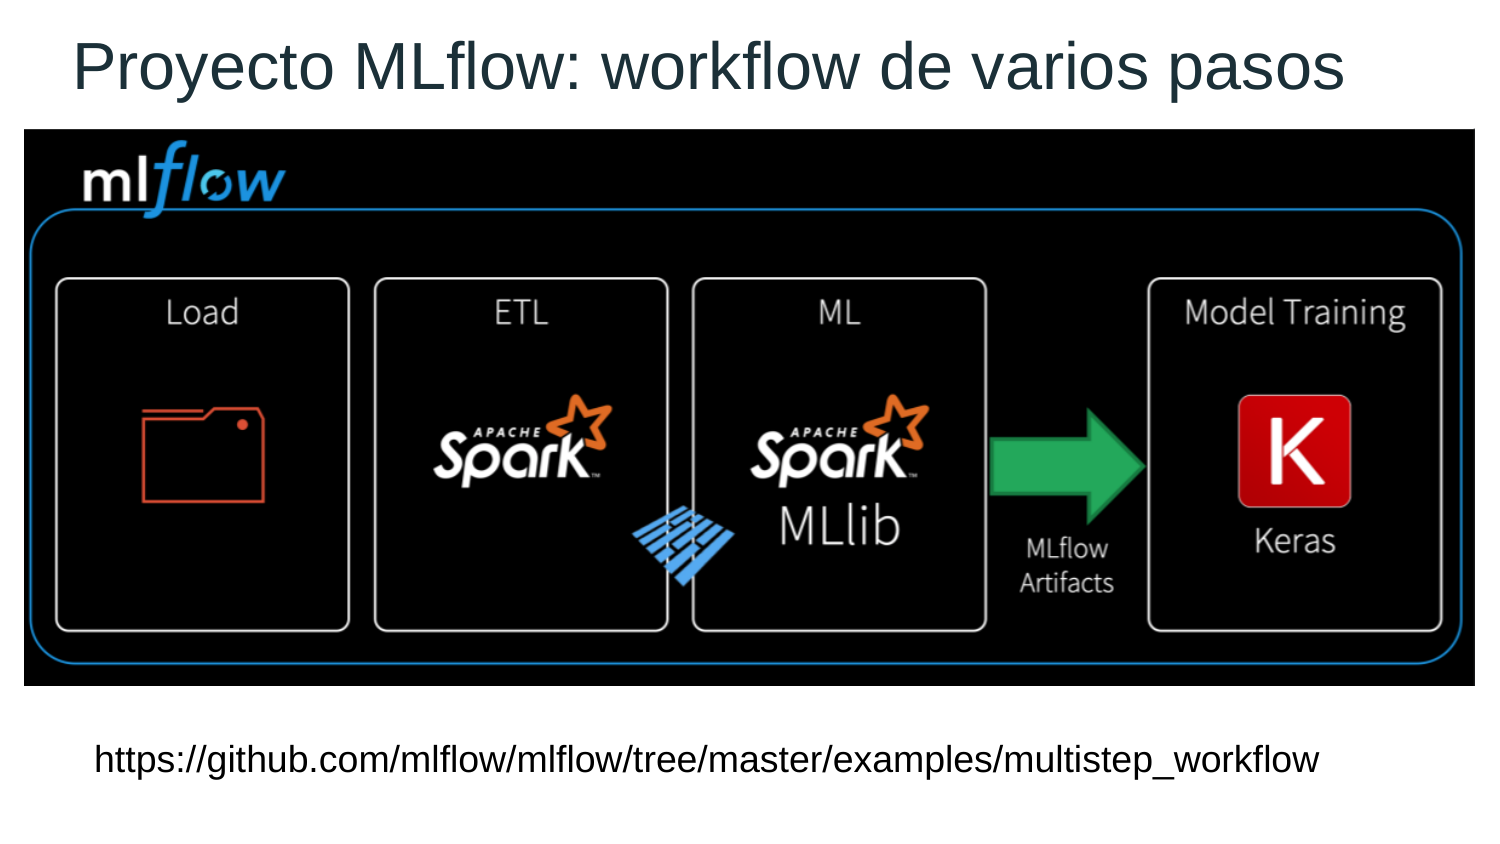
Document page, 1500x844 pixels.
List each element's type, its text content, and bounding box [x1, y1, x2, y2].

text_box https://github.com/mlflow/mlflow/tree/master/examples/multistep_workflow [79, 719, 1407, 795]
title Proyecto MLflow: workflow de varios pasos [70, 21, 1459, 127]
picture [24, 128, 1476, 686]
